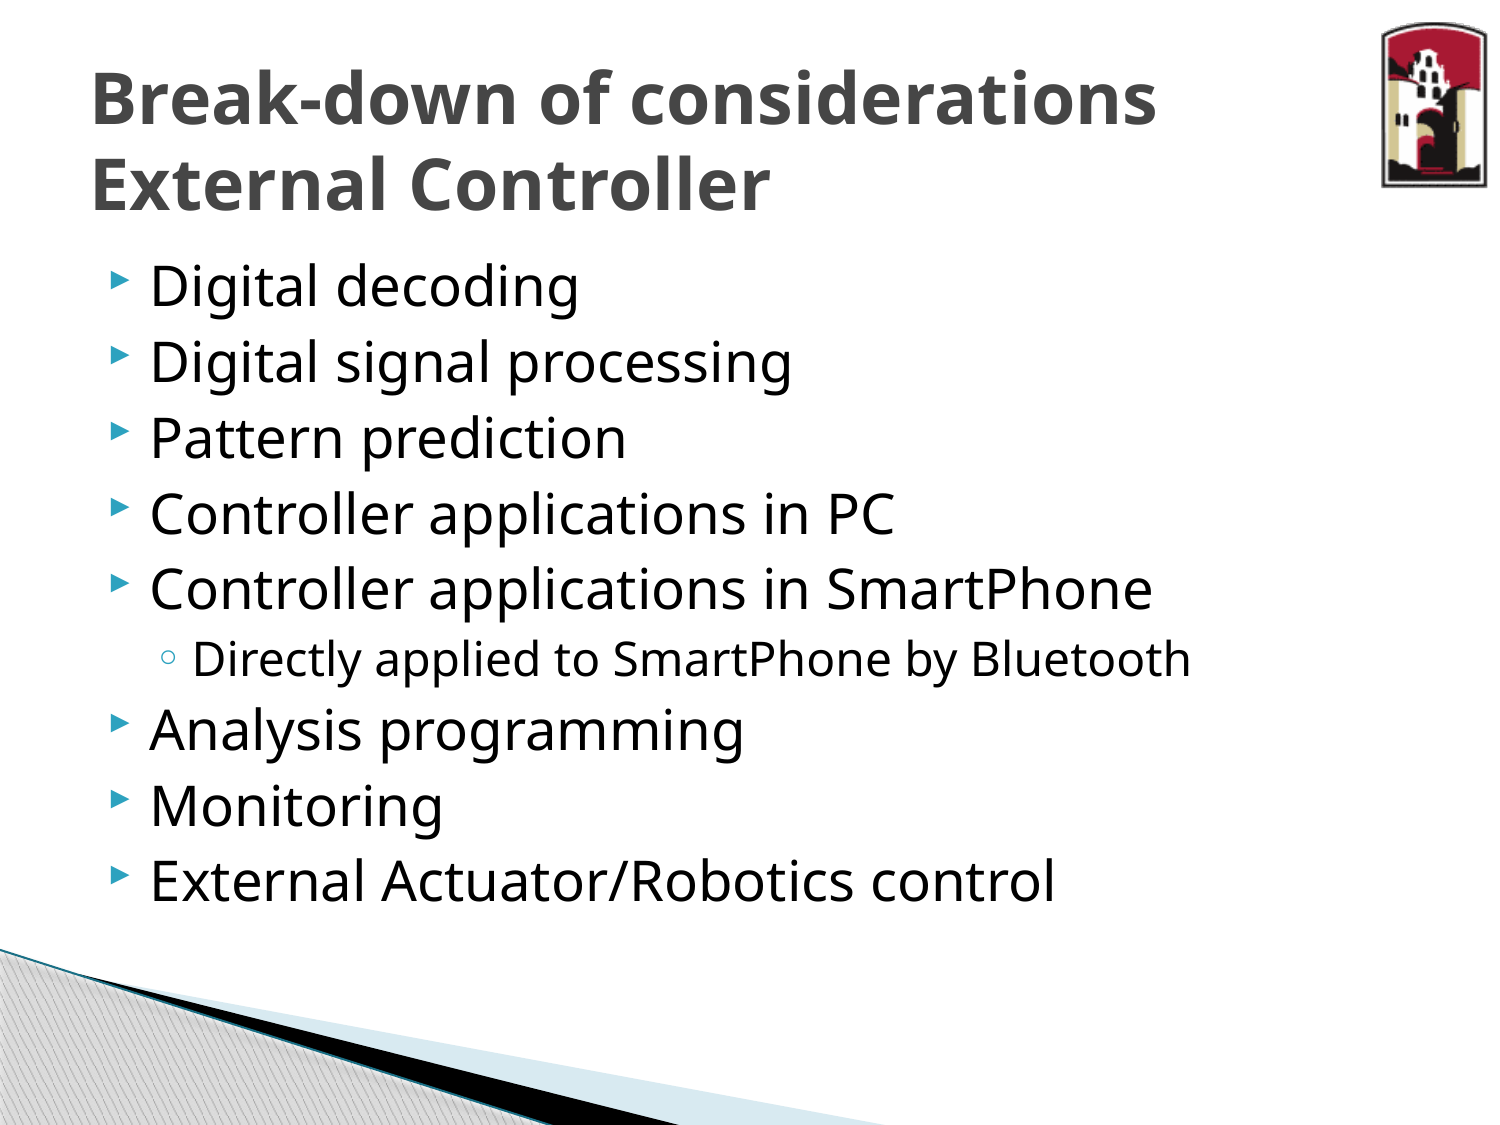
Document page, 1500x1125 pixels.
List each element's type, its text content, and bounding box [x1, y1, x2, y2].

list Digital decoding Digital signal processing Pattern prediction Controller applications in PC Controller applications in SmartPhone Directly applied to SmartPhone by Bluetooth Analysis programming Monitoring External Actuator/Robotics control [75, 243, 1425, 986]
picture [1355, 21, 1500, 196]
title Break-down of considerations External Controller [75, 45, 1425, 233]
